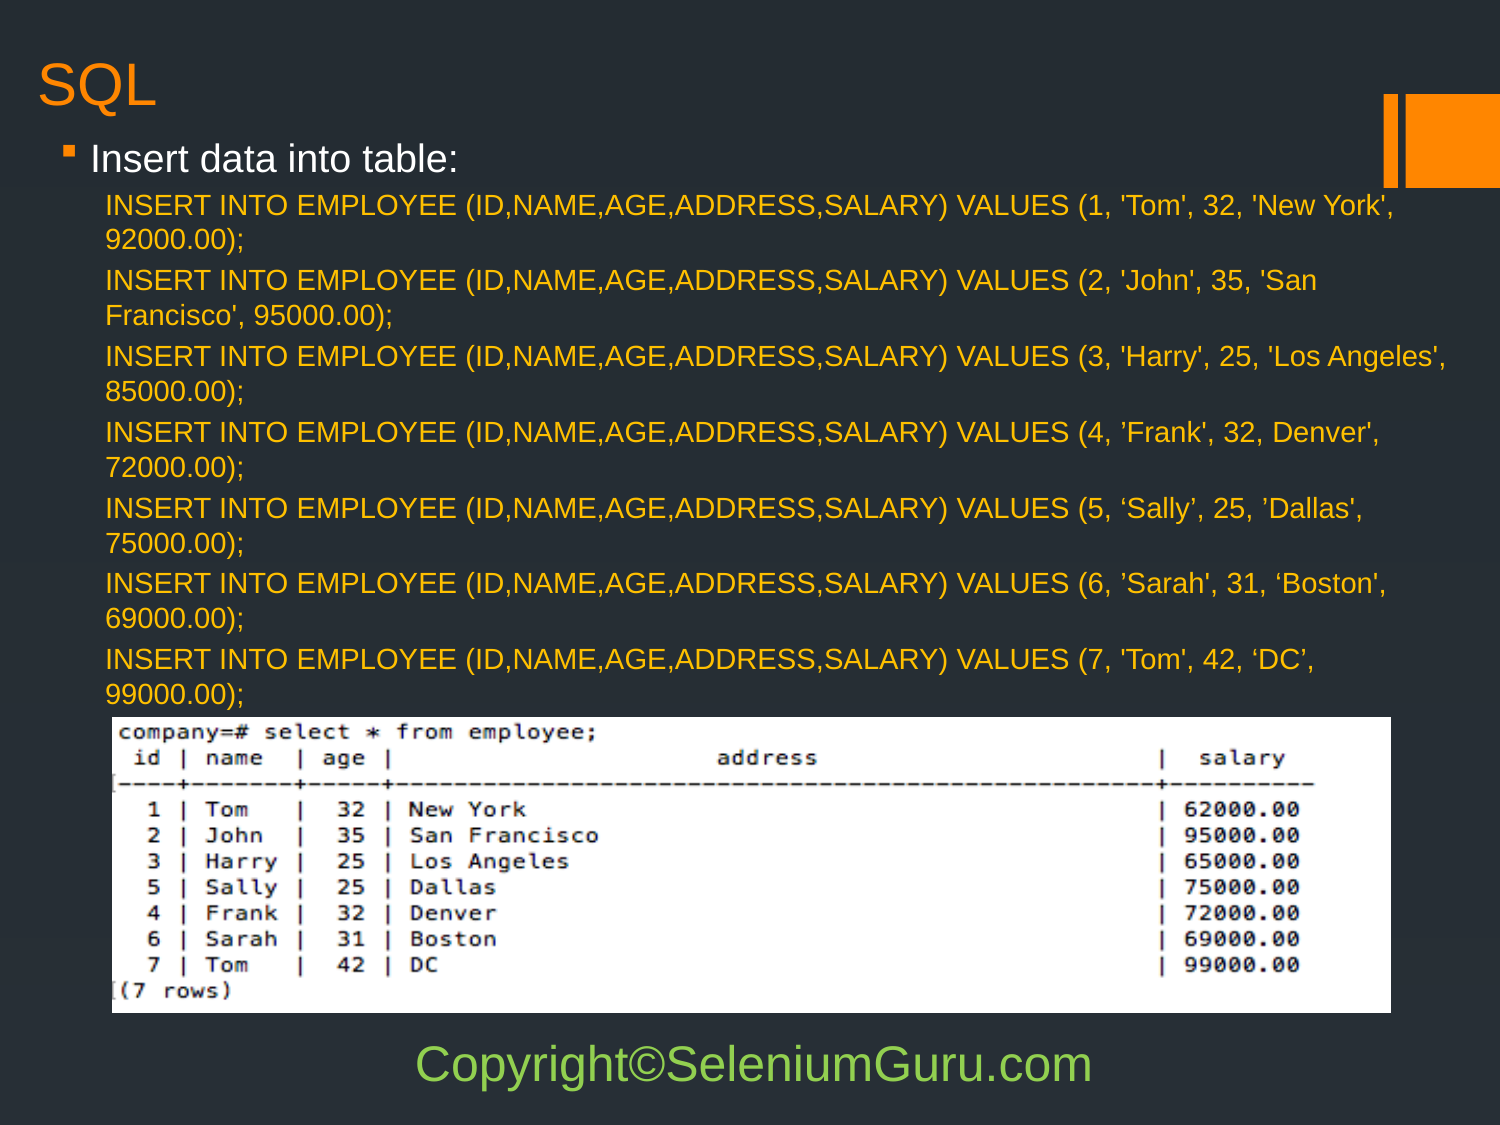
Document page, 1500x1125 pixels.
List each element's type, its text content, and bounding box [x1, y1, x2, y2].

footer Copyright©SeleniumGuru.com [399, 1030, 1166, 1106]
title SQL [22, 37, 1323, 125]
picture [111, 717, 1392, 1013]
list Insert data into table: INSERT INTO EMPLOYEE (ID,NAME,AGE,ADDRESS,SALARY) VALUES (1, 'Tom', 32, 'New York', 92000.00); INSERT INTO EMPLOYEE (ID,NAME,AGE,ADDRESS,SALARY) VALUES (2, 'John', 35, 'San Francisco', 95000.00); INSERT INTO EMPLOYEE (ID,NAME,AGE,ADDRESS,SALARY) VALUES (3, 'Harry', 25, 'Los Angeles', 85000.00); INSERT INTO EMPLOYEE (ID,NAME,AGE,ADDRESS,SALARY) VALUES (4, ’Frank', 32, Denver', 72000.00); INSERT INTO EMPLOYEE (ID,NAME,AGE,ADDRESS,SALARY) VALUES (5, ‘Sally’, 25, ’Dallas', 75000.00); INSERT INTO EMPLOYEE (ID,NAME,AGE,ADDRESS,SALARY) VALUES (6, ’Sarah', 31, ‘Boston', 69000.00); INSERT INTO EMPLOYEE (ID,NAME,AGE,ADDRESS,SALARY) VALUES (7, 'Tom', 42, ‘DC’, 99000.00); [37, 125, 1475, 1025]
